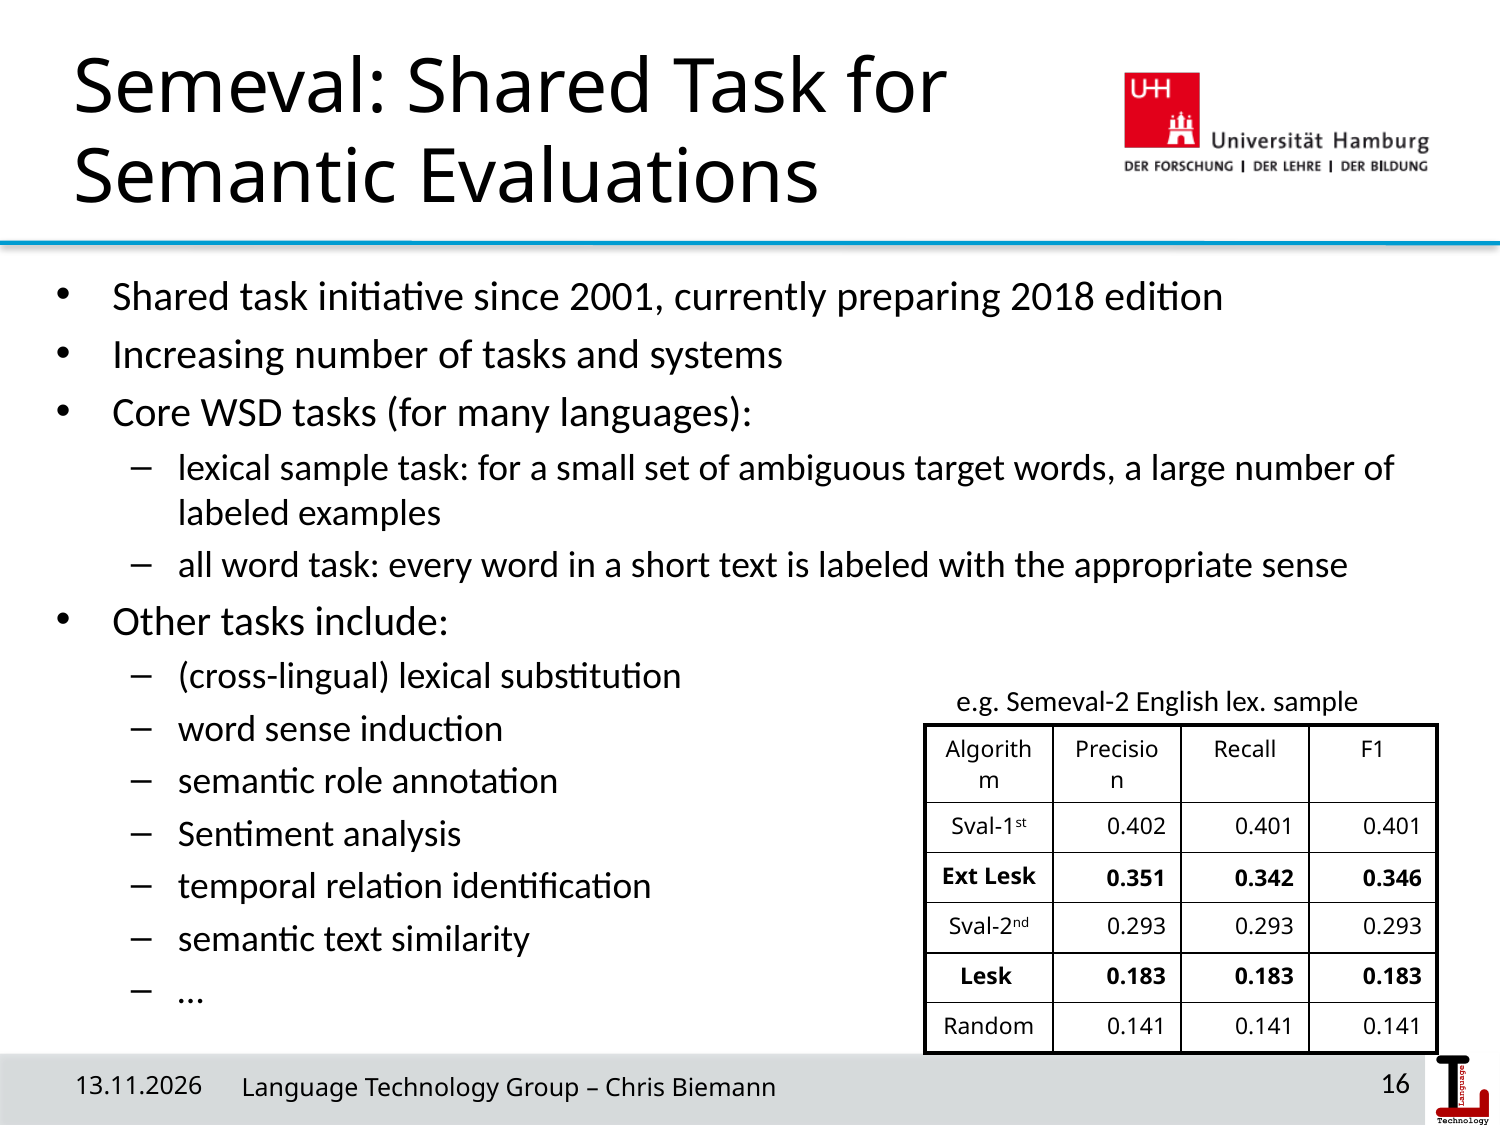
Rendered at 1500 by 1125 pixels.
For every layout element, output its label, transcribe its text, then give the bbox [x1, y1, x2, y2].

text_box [912, 674, 1438, 1026]
list Shared task initiative since 2001, currently preparing 2018 edition Increasing number of tasks and systems Core WSD tasks (for many languages): lexical sample task: for a small set of ambiguous target words, a large number of labeled examples all word task: every word in a short text is labeled with the appropriate sense Other tasks include: (cross-lingual) lexical substitution word sense induction semantic role annotation Sentiment analysis temporal relation identification semantic text similarity … [41, 261, 1459, 1047]
text_box Language Technology Group – Chris Biemann [235, 1056, 978, 1117]
title Semeval: Shared Task for Semantic Evaluations [58, 29, 1263, 168]
text_box 10.07.19 [74, 1056, 224, 1117]
picture [1425, 1052, 1500, 1125]
text_box 16 [1196, 1056, 1425, 1117]
